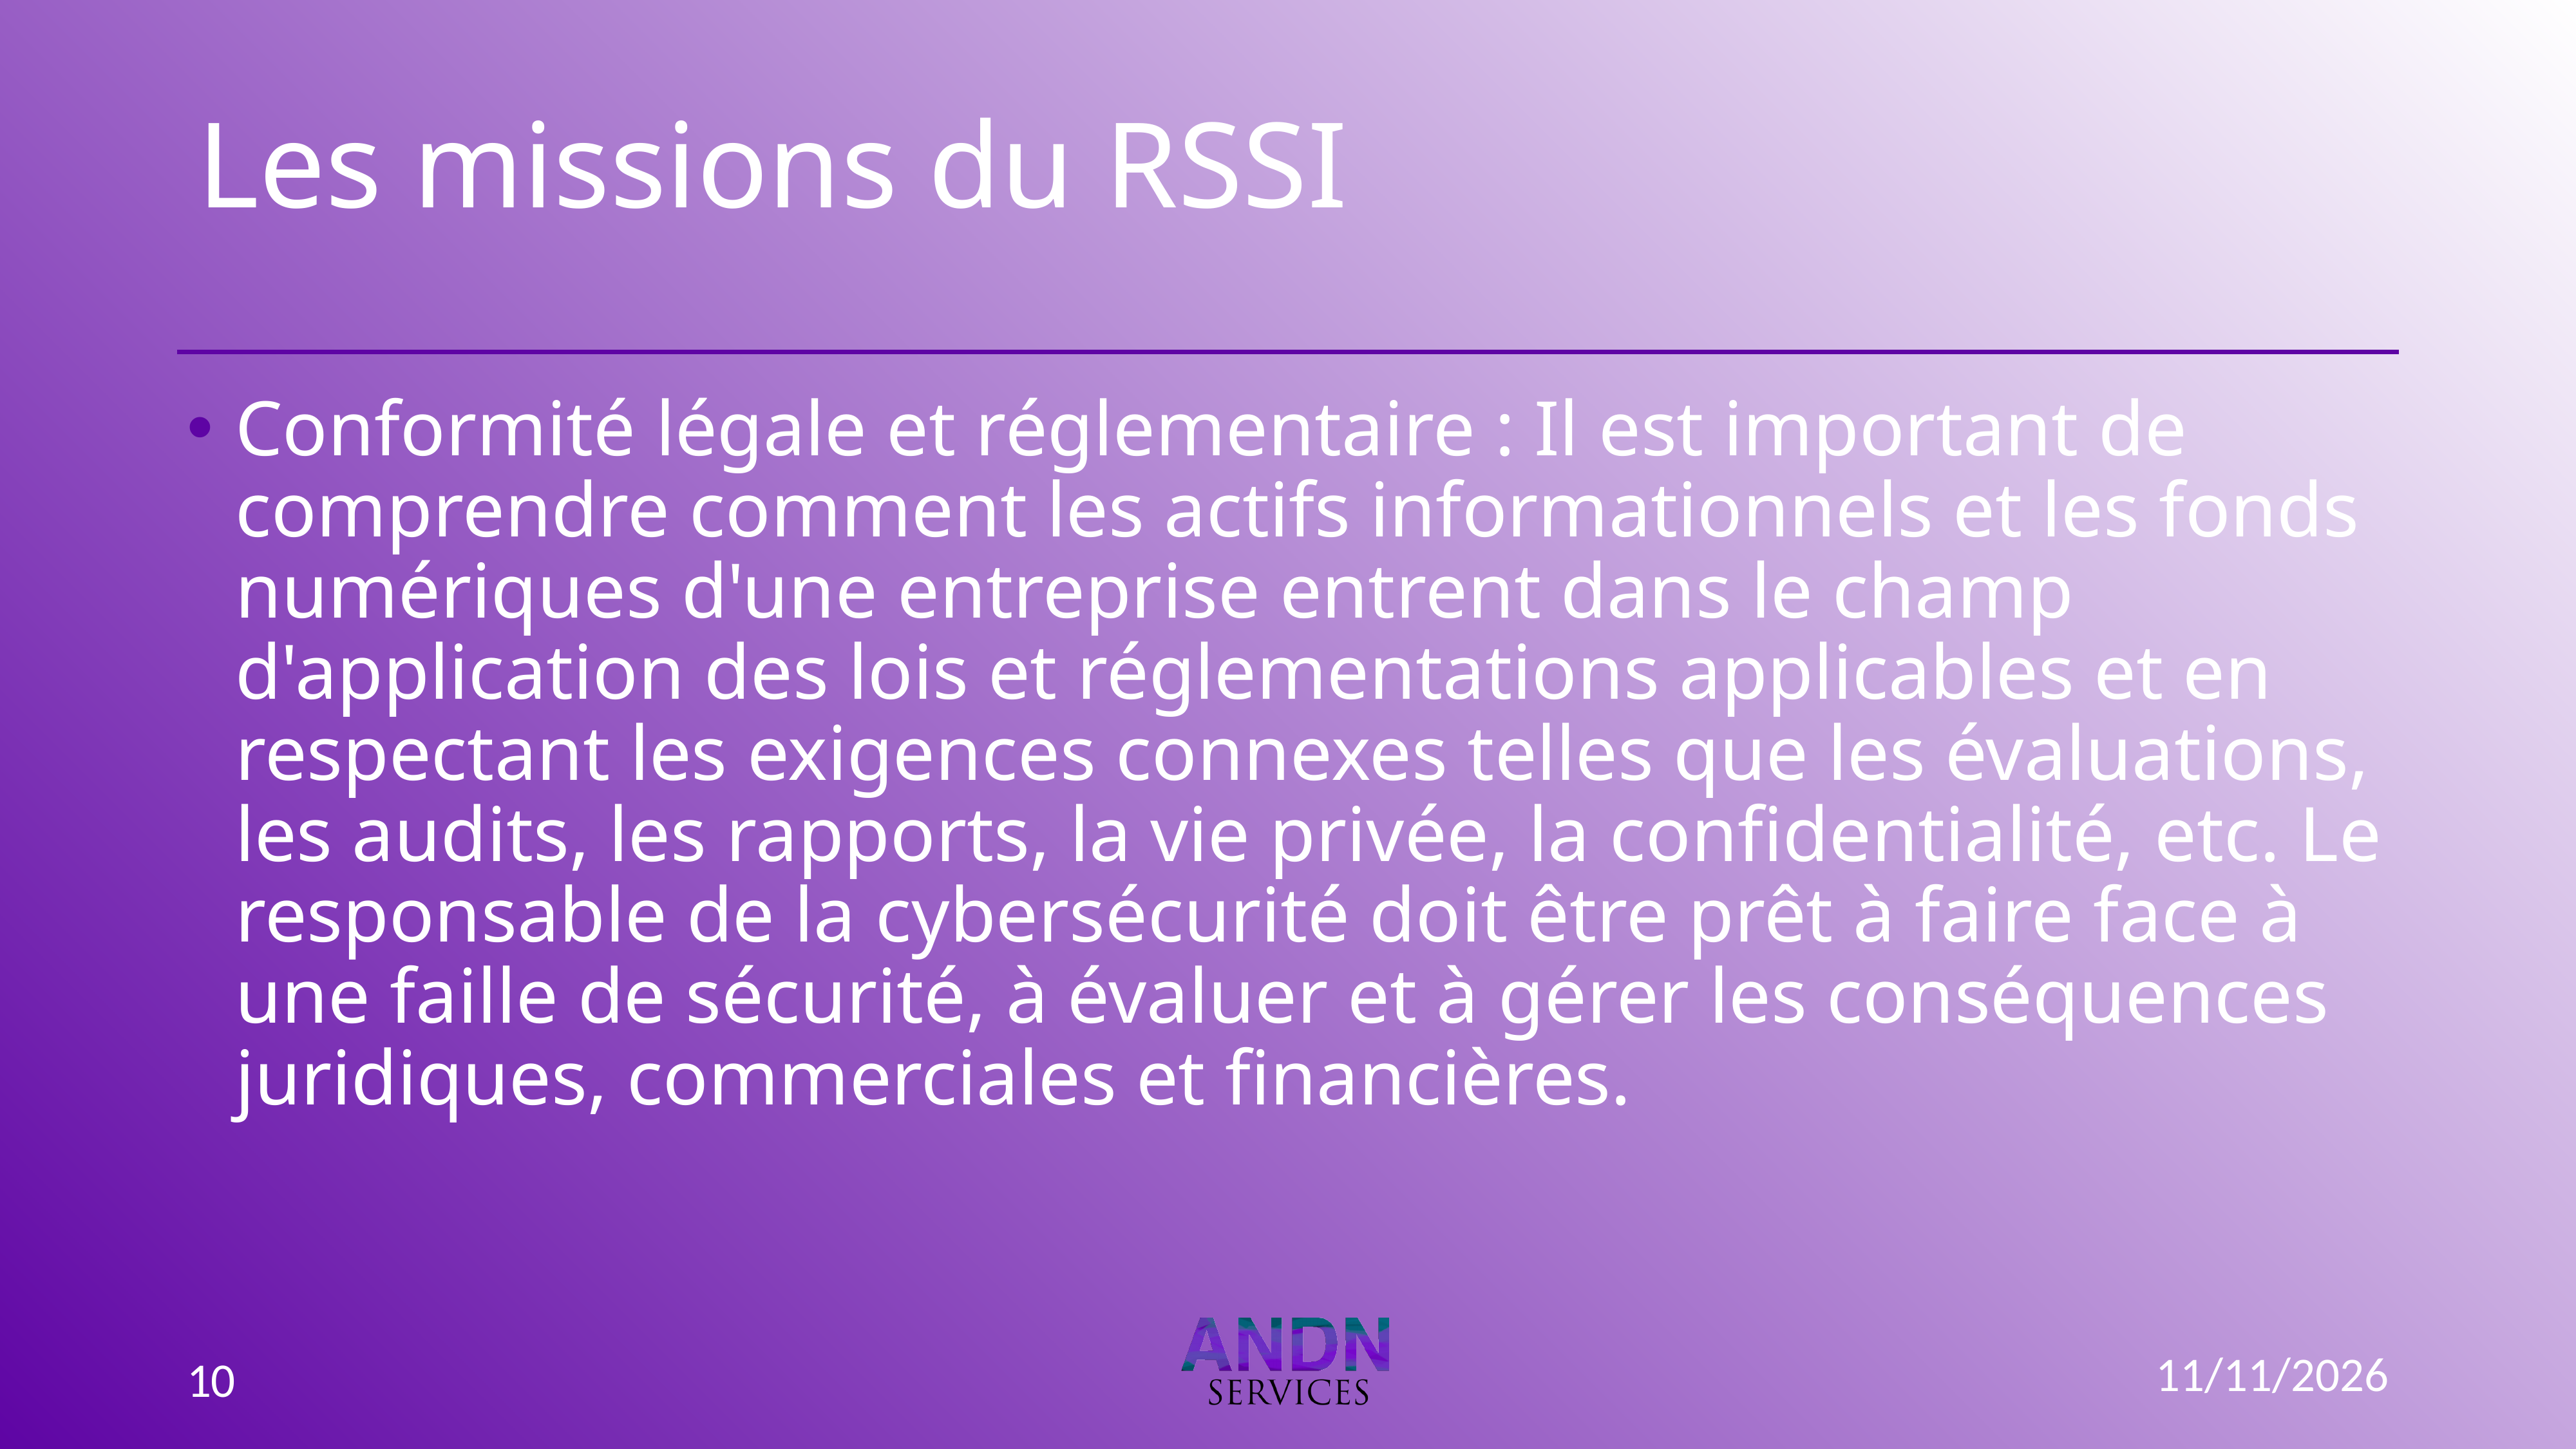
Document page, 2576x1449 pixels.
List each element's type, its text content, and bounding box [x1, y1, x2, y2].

title Les missions du RSSI [187, 53, 2410, 287]
picture [1120, 1305, 1456, 1449]
slide_number 10 [177, 1339, 305, 1416]
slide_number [2075, 1333, 2399, 1411]
list Conformité légale et réglementaire : Il est important de comprendre comment les actifs informationnels et les fonds numériques d'une entreprise entrent dans le champ d'application des lois et réglementations applicables et en respectant les exigences connexes telles que les évaluations, les audits, les rapports, la vie privée, la confidentialité, etc. Le responsable de la cybersécurité doit être prêt à faire face à une faille de sécurité, à évaluer et à gérer les conséquences juridiques, commerciales et financières. [177, 385, 2399, 1305]
